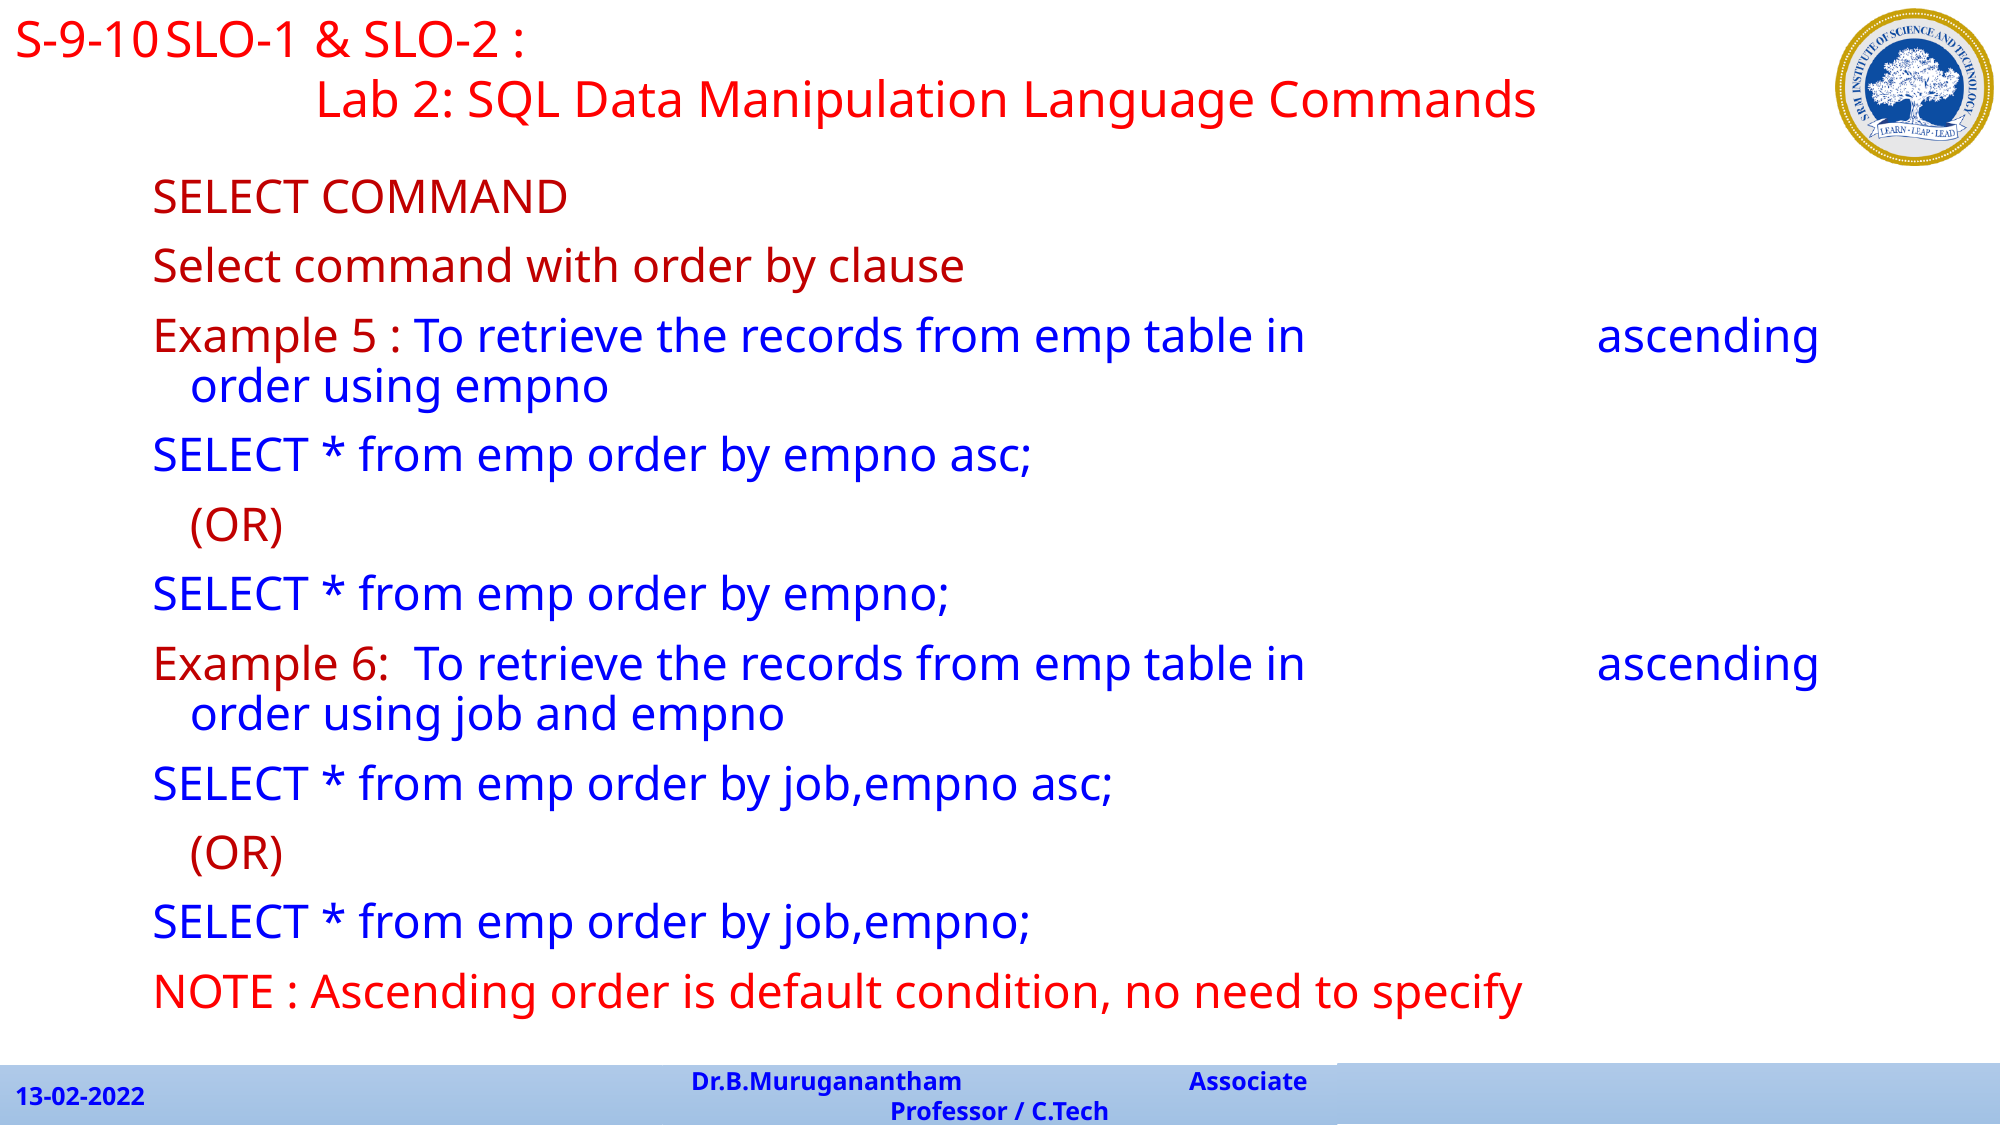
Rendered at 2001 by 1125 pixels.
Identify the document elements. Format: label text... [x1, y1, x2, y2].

list SELECT COMMAND Select command with order by clause Example 5 : To retrieve the records from emp table in ascending order using empno SELECT * from emp order by empno asc; (OR) SELECT * from emp order by empno; Example 6: To retrieve the records from emp table in ascending order using job and empno SELECT * from emp order by job,empno asc; (OR) SELECT * from emp order by job,empno; NOTE : Ascending order is default condition, no need to specify [137, 165, 1863, 1032]
text_box S-9-10 SLO-1 & SLO-2 : Lab 2: SQL Data Manipulation Language Commands [0, 0, 1806, 135]
slide_number [1337, 1063, 2000, 1124]
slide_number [0, 1065, 662, 1125]
footer Dr.B.Muruganantham Associate Professor / C.Tech [662, 1065, 1338, 1125]
picture [1835, 8, 1994, 166]
